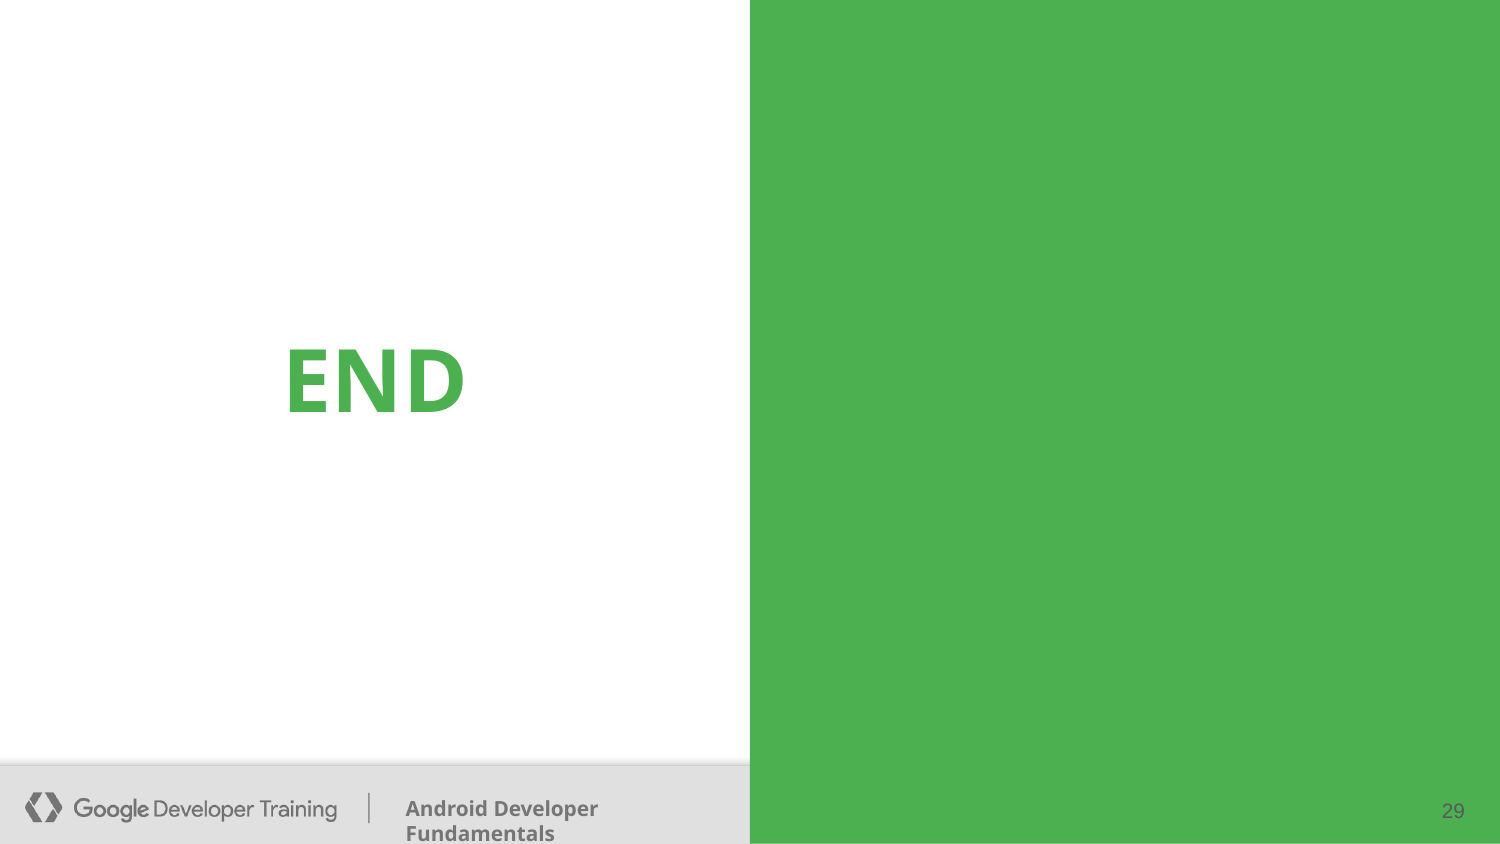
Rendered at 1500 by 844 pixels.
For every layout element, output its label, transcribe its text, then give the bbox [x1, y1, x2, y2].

title END [43, 202, 708, 446]
slide_number 29 [1389, 777, 1480, 842]
picture [0, 0, 749, 844]
